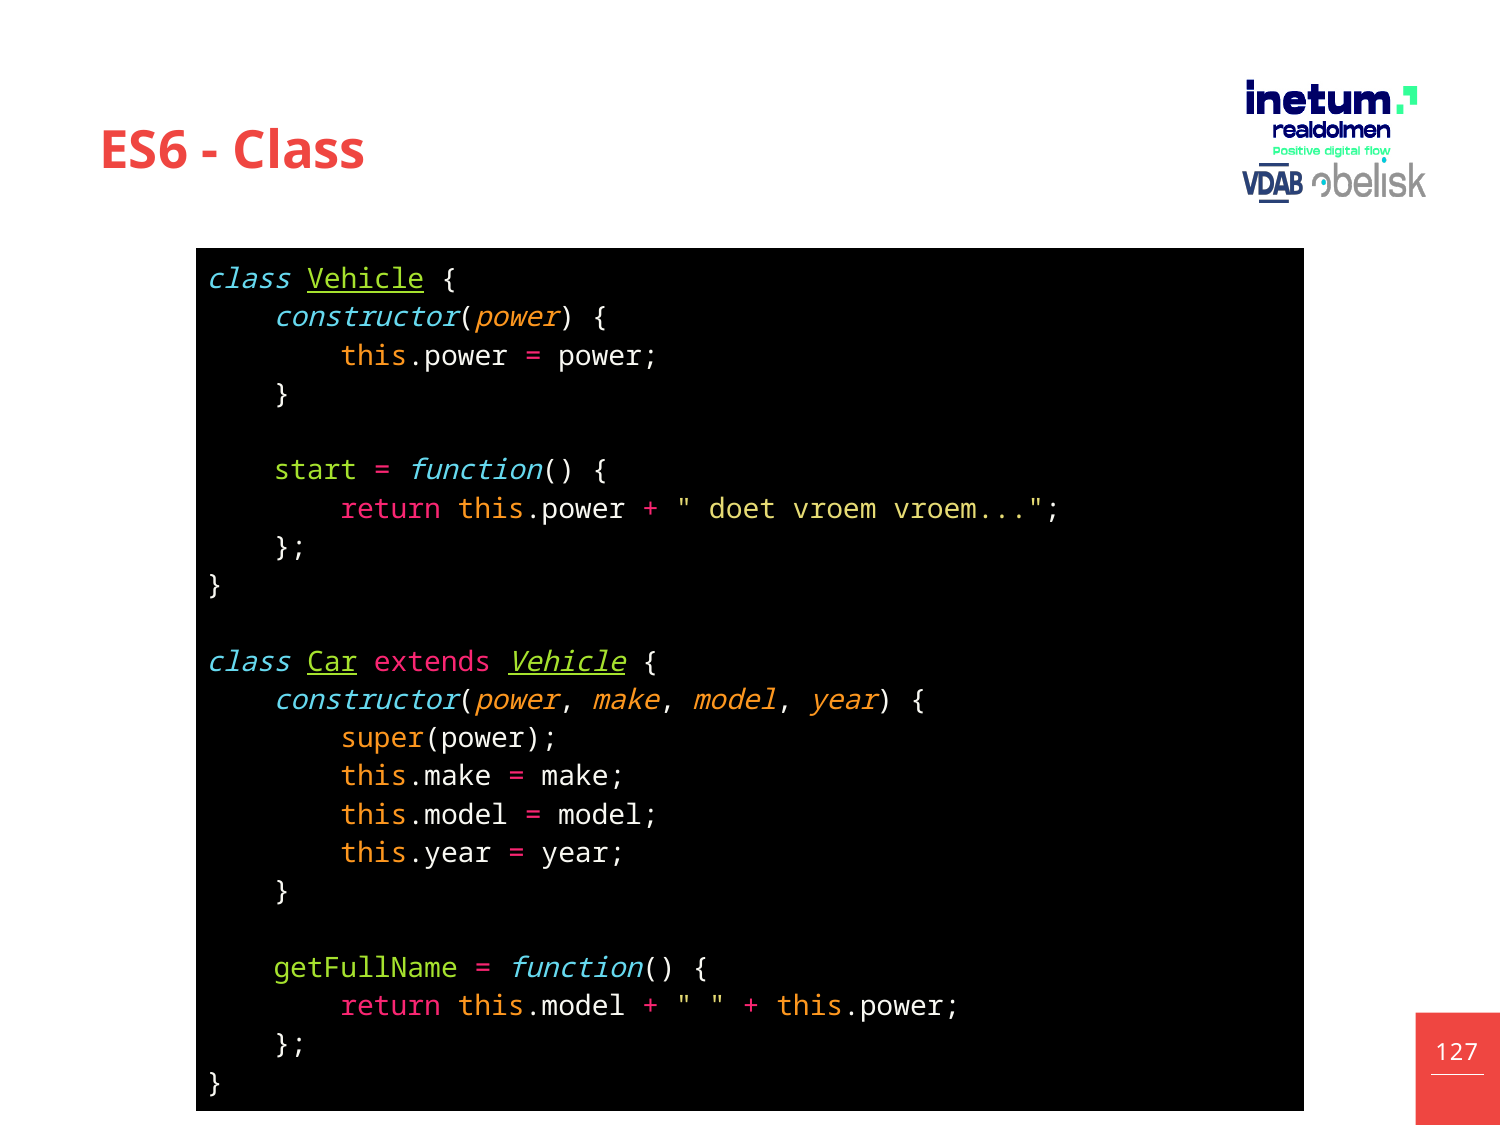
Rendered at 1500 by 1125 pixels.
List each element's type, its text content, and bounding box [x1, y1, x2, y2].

title ES6 - Class [83, 114, 1229, 181]
table_header class Vehicle { constructor(power) { this.power = power; } start = function() { return this.power + " doet vroem vroem..."; }; } class Car extends Vehicle { constructor(power, make, model, year) { super(power); this.make = make; this.model = model; this.year = year; } getFullName = function() { return this.model + " " + this.power; }; } [196, 248, 1304, 1111]
picture [1233, 52, 1431, 203]
